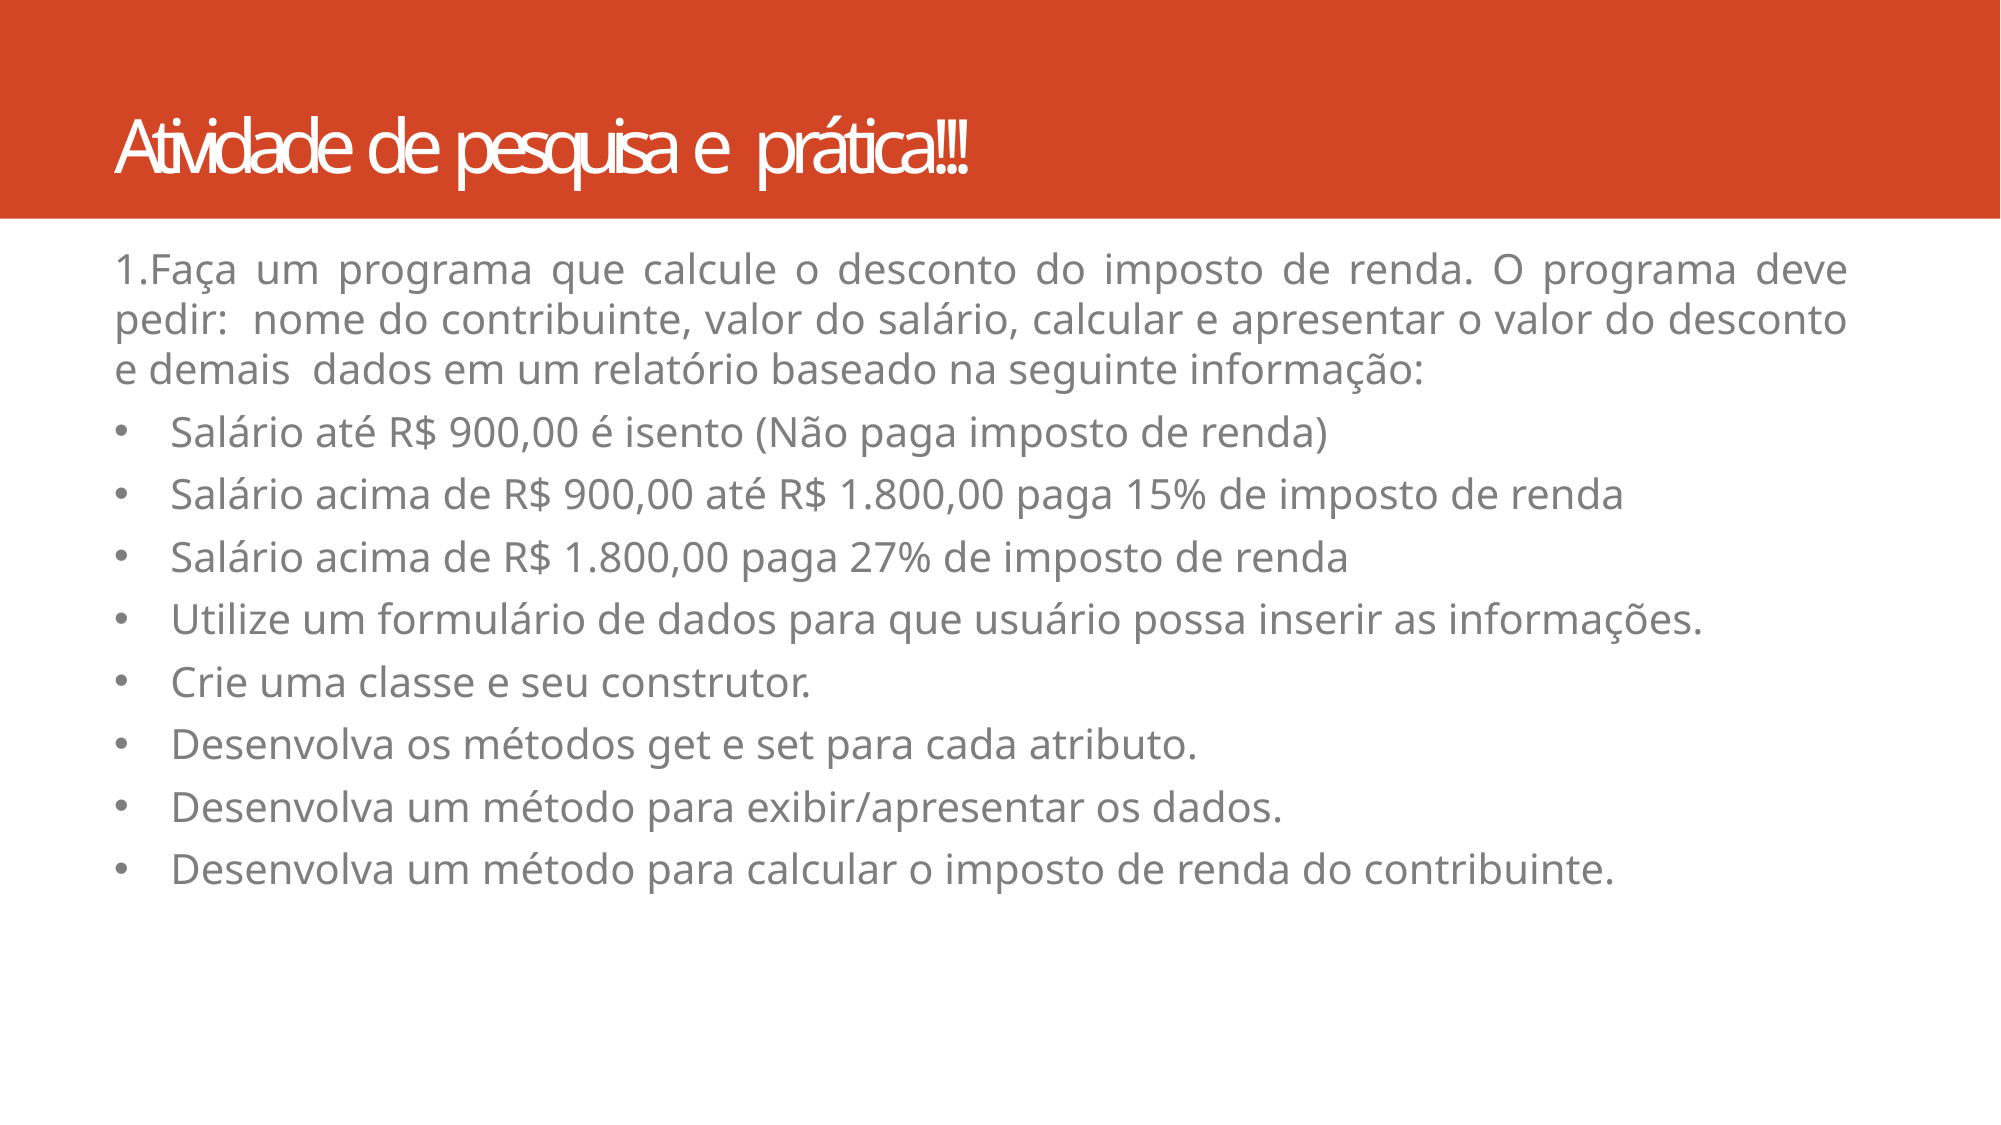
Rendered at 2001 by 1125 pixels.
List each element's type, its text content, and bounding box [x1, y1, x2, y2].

title Atividade de pesquisa e prática!!! [112, 96, 1156, 240]
text_box 1.Faça um programa que calcule o desconto do imposto de renda. O programa deve pedir: nome do contribuinte, valor do salário, calcular e apresentar o valor do desconto e demais dados em um relatório baseado na seguinte informação: Salário até R$ 900,00 é isento (Não paga imposto de renda) Salário acima de R$ 900,00 até R$ 1.800,00 paga 15% de imposto de renda Salário acima de R$ 1.800,00 paga 27% de imposto de renda Utilize um formulário de dados para que usuário possa inserir as informações. Crie uma classe e seu construtor. Desenvolva os métodos get e set para cada atributo. Desenvolva um método para exibir/apresentar os dados. Desenvolva um método para calcular o imposto de renda do contribuinte. [112, 240, 1850, 894]
